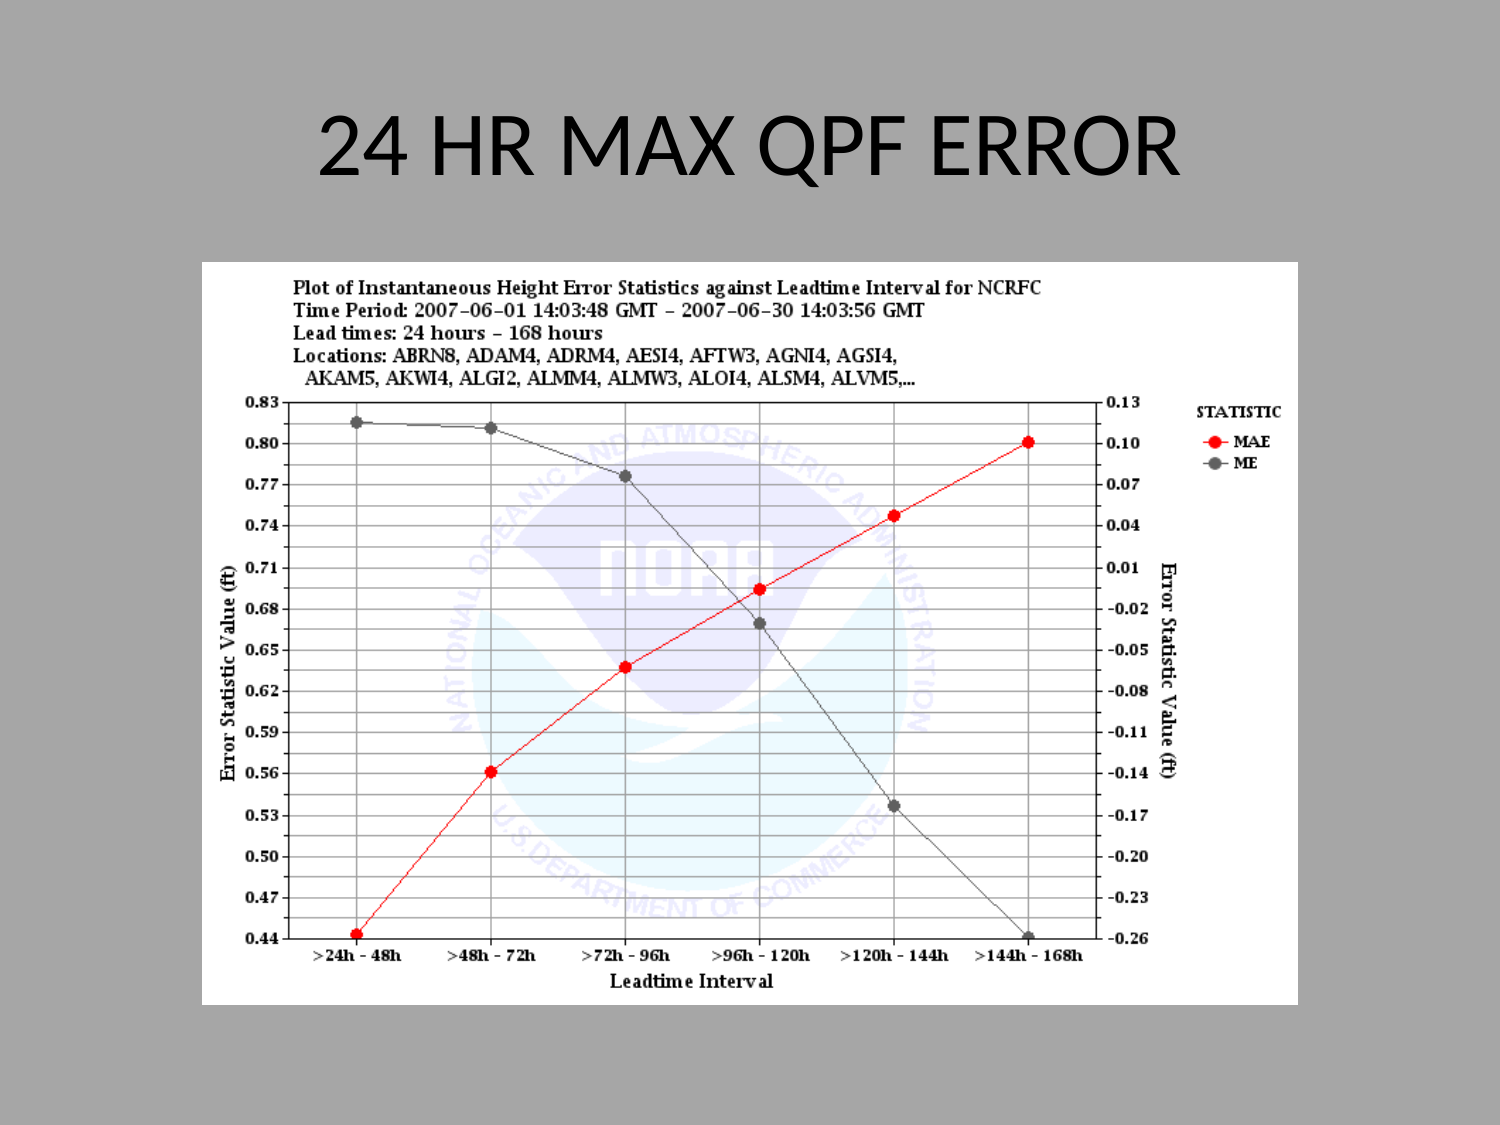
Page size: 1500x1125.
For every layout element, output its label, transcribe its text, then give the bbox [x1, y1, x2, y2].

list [201, 262, 1299, 1006]
title 24 HR MAX QPF ERROR [75, 45, 1425, 233]
